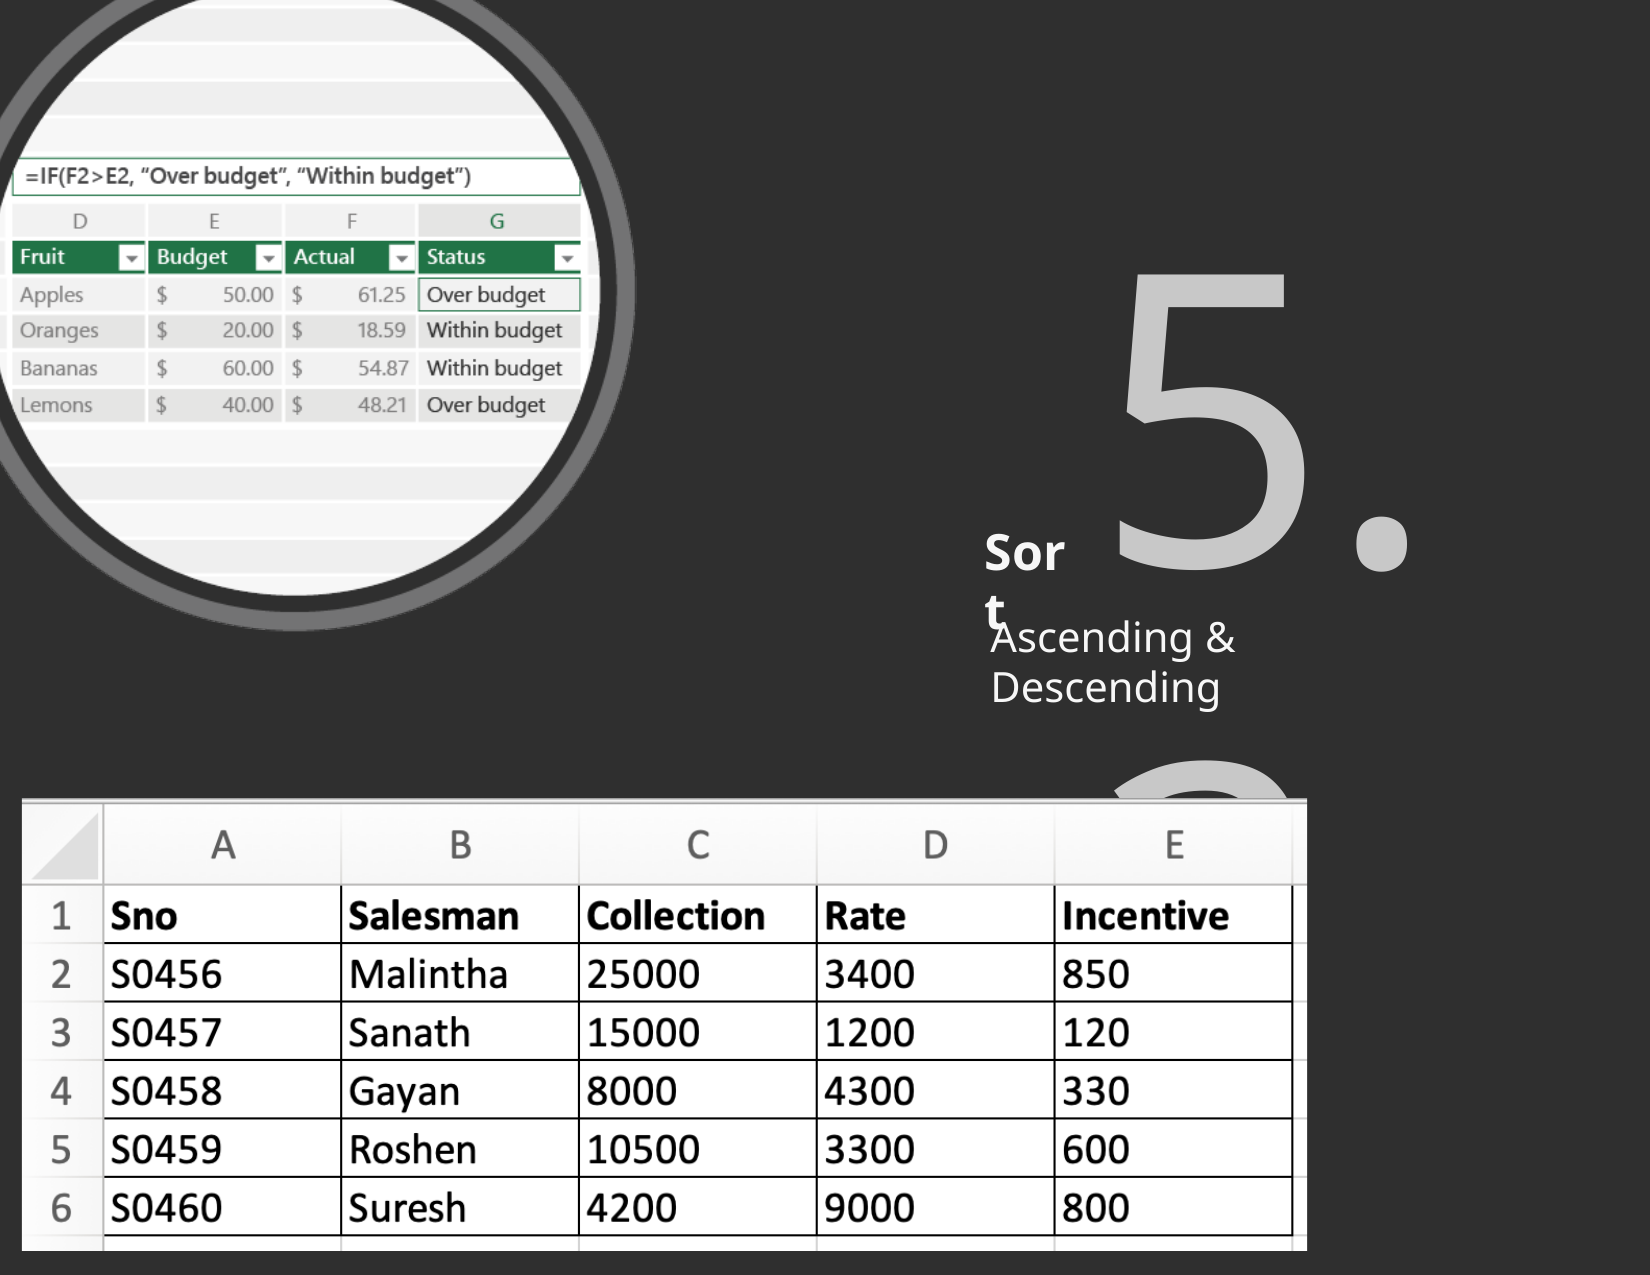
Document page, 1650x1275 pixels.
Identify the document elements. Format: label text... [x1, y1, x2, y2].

text_box Sort [982, 517, 1087, 640]
title 5.3 [1092, 156, 1625, 1139]
text_box [21, 798, 1308, 1251]
text_box Ascending & Descending [988, 608, 1458, 711]
text_box [0, 0, 665, 638]
